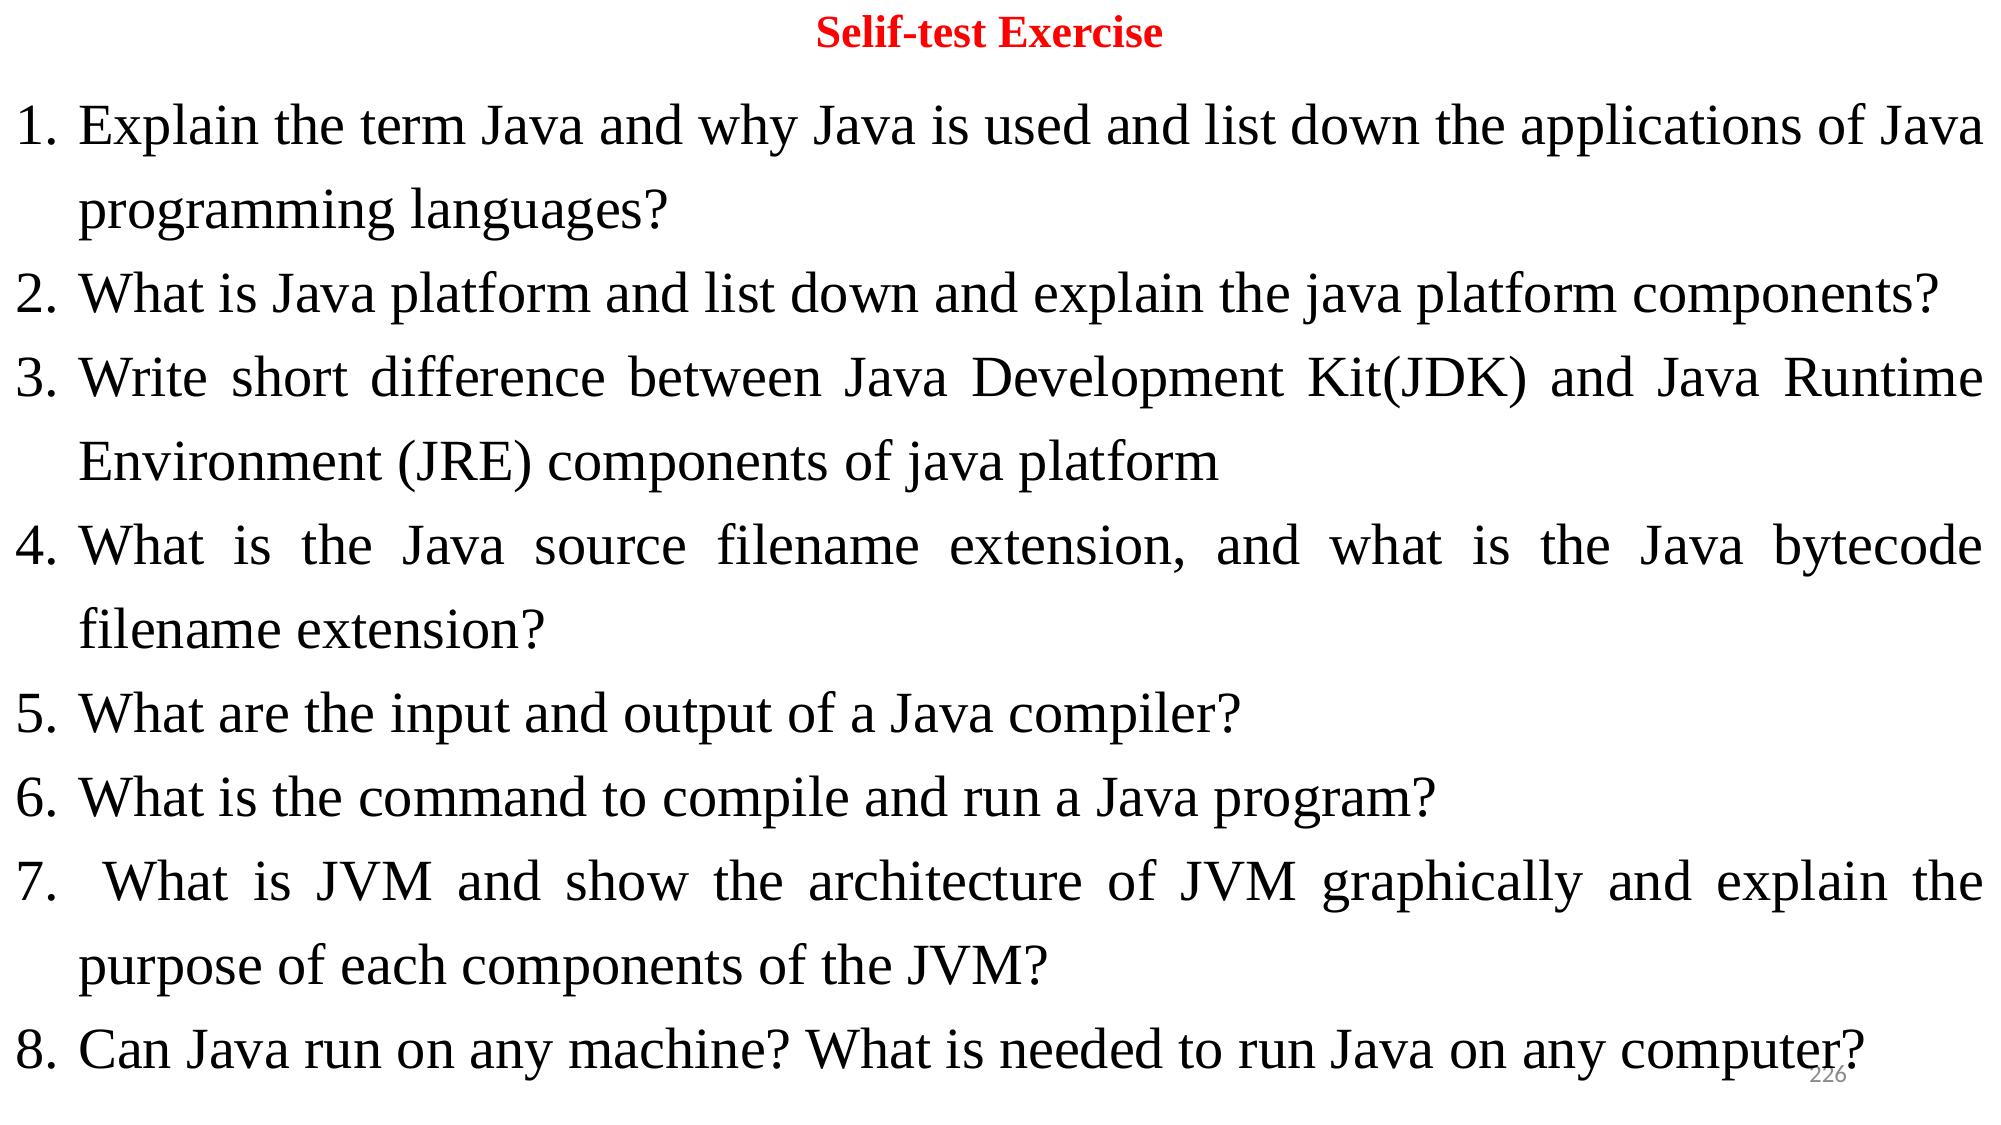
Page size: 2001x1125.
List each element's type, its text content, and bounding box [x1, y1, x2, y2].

list Explain the term Java and why Java is used and list down the applications of Java programming languages? What is Java platform and list down and explain the java platform components? Write short difference between Java Development Kit(JDK) and Java Runtime Environment (JRE) components of java platform What is the Java source filename extension, and what is the Java bytecode filename extension? What are the input and output of a Java compiler? What is the command to compile and run a Java program? What is JVM and show the architecture of JVM graphically and explain the purpose of each components of the JVM? Can Java run on any machine? What is needed to run Java on any computer? [0, 64, 2000, 1125]
slide_number 226 [1412, 1042, 1863, 1103]
title Selif-test Exercise [249, 0, 1730, 64]
